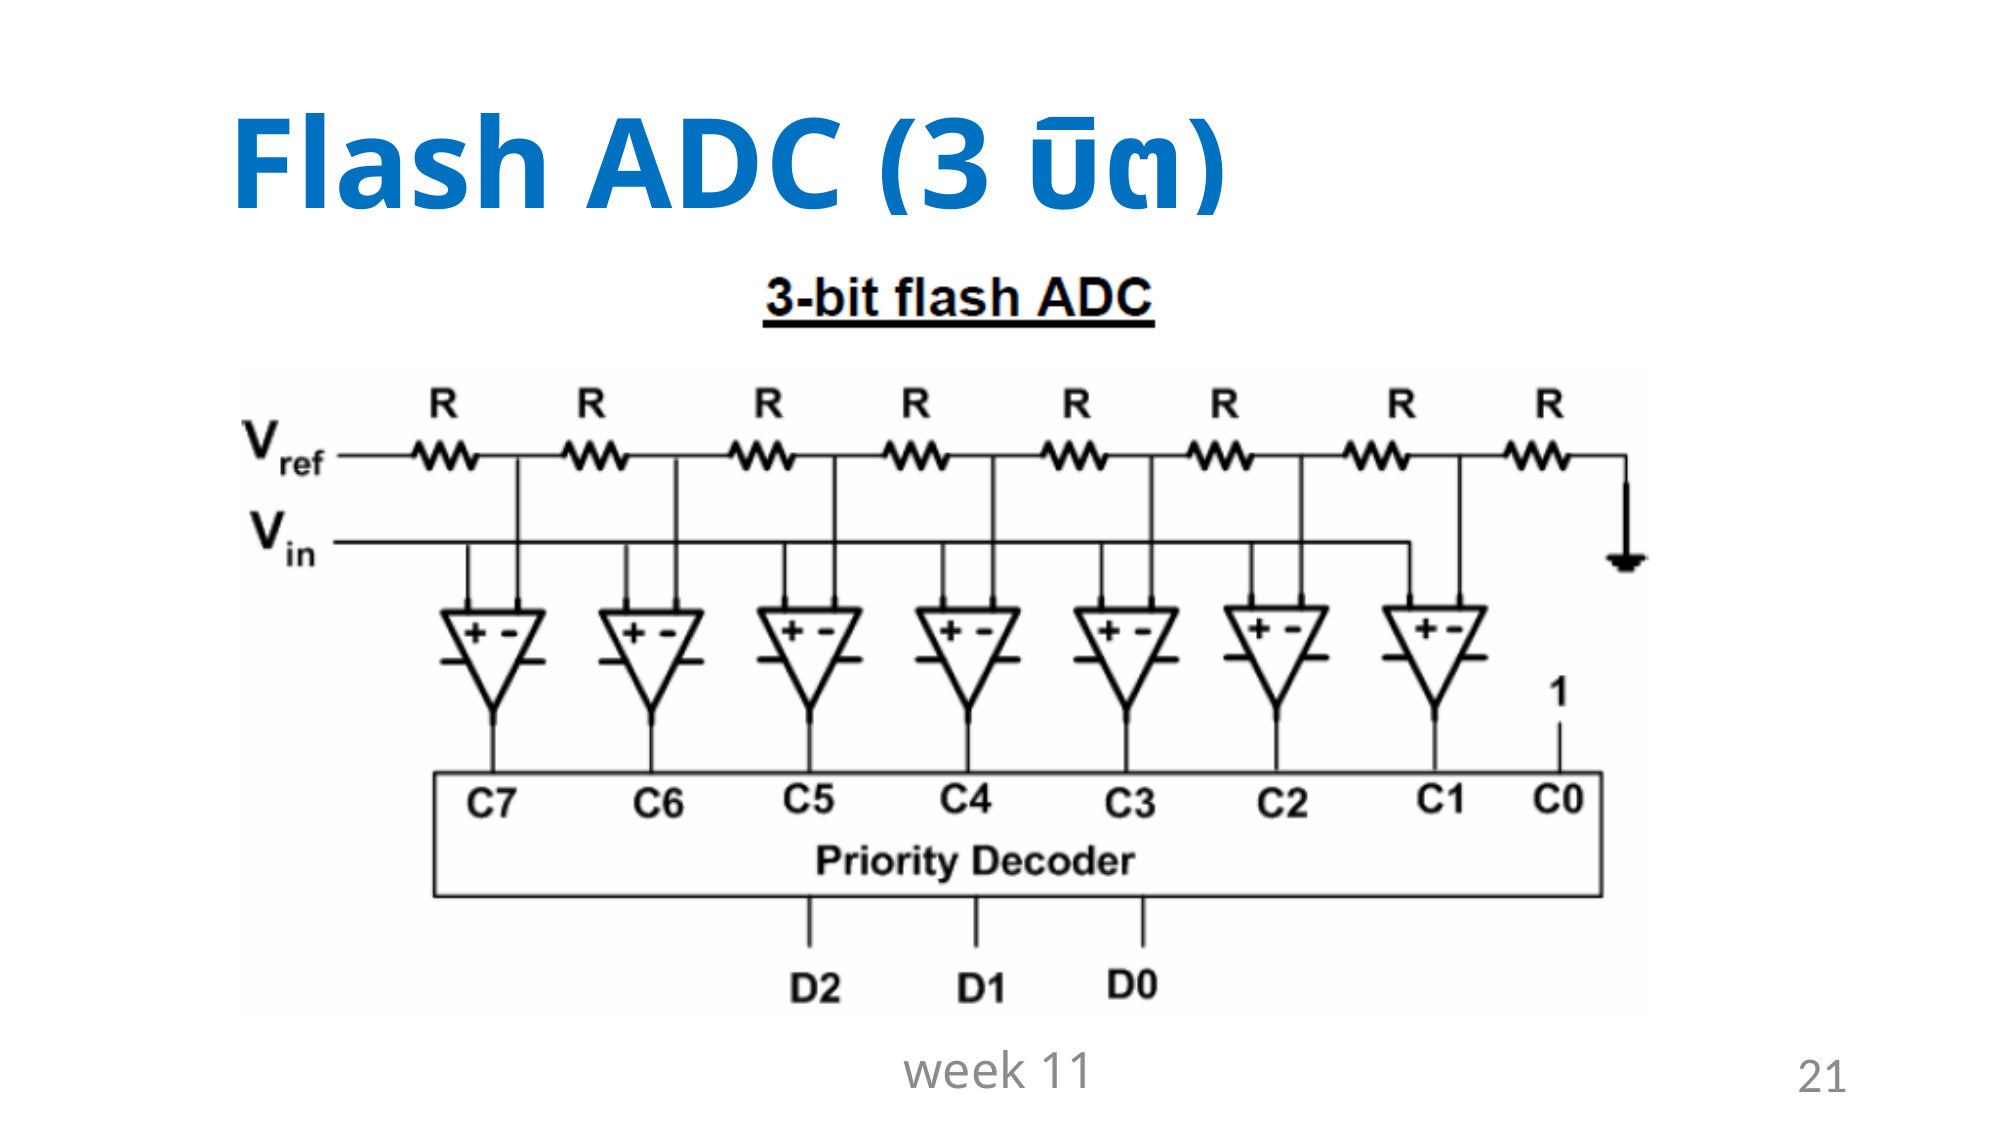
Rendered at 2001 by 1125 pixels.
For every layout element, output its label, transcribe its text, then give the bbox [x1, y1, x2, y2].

title Flash ADC (3 บิต) [137, 59, 1863, 278]
slide_number 21 [1412, 1042, 1863, 1103]
picture [203, 215, 1665, 1043]
footer week 11 [662, 1043, 1338, 1103]
